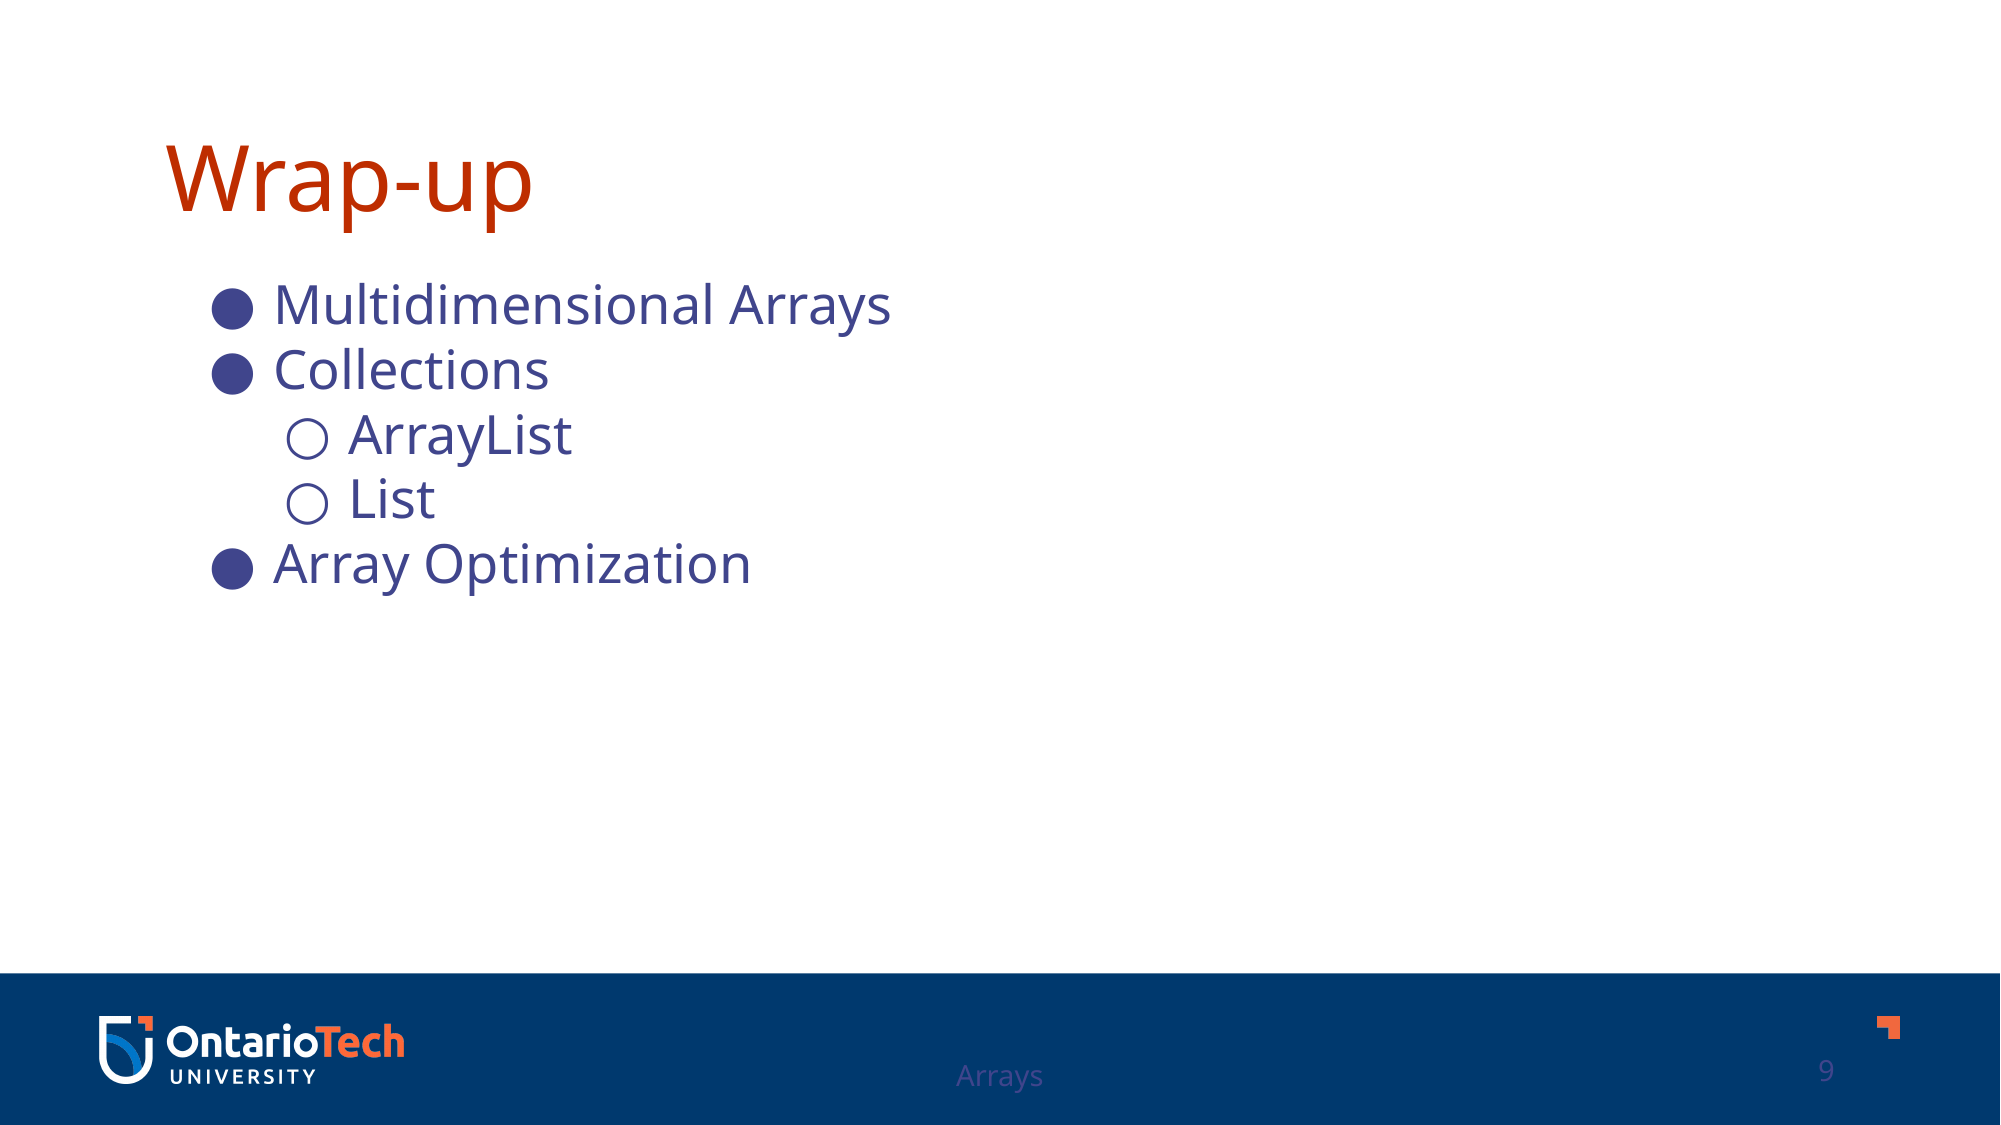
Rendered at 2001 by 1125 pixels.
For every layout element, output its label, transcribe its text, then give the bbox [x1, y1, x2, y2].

text_box 9 [1433, 1025, 1850, 1100]
text_box Multidimensional Arrays Collections ArrayList List Array Optimization [183, 262, 1834, 850]
text_box Arrays [683, 1025, 1317, 1100]
picture [1877, 1016, 1900, 1039]
text_box Wrap-up [150, 49, 1884, 238]
picture [99, 1016, 404, 1084]
